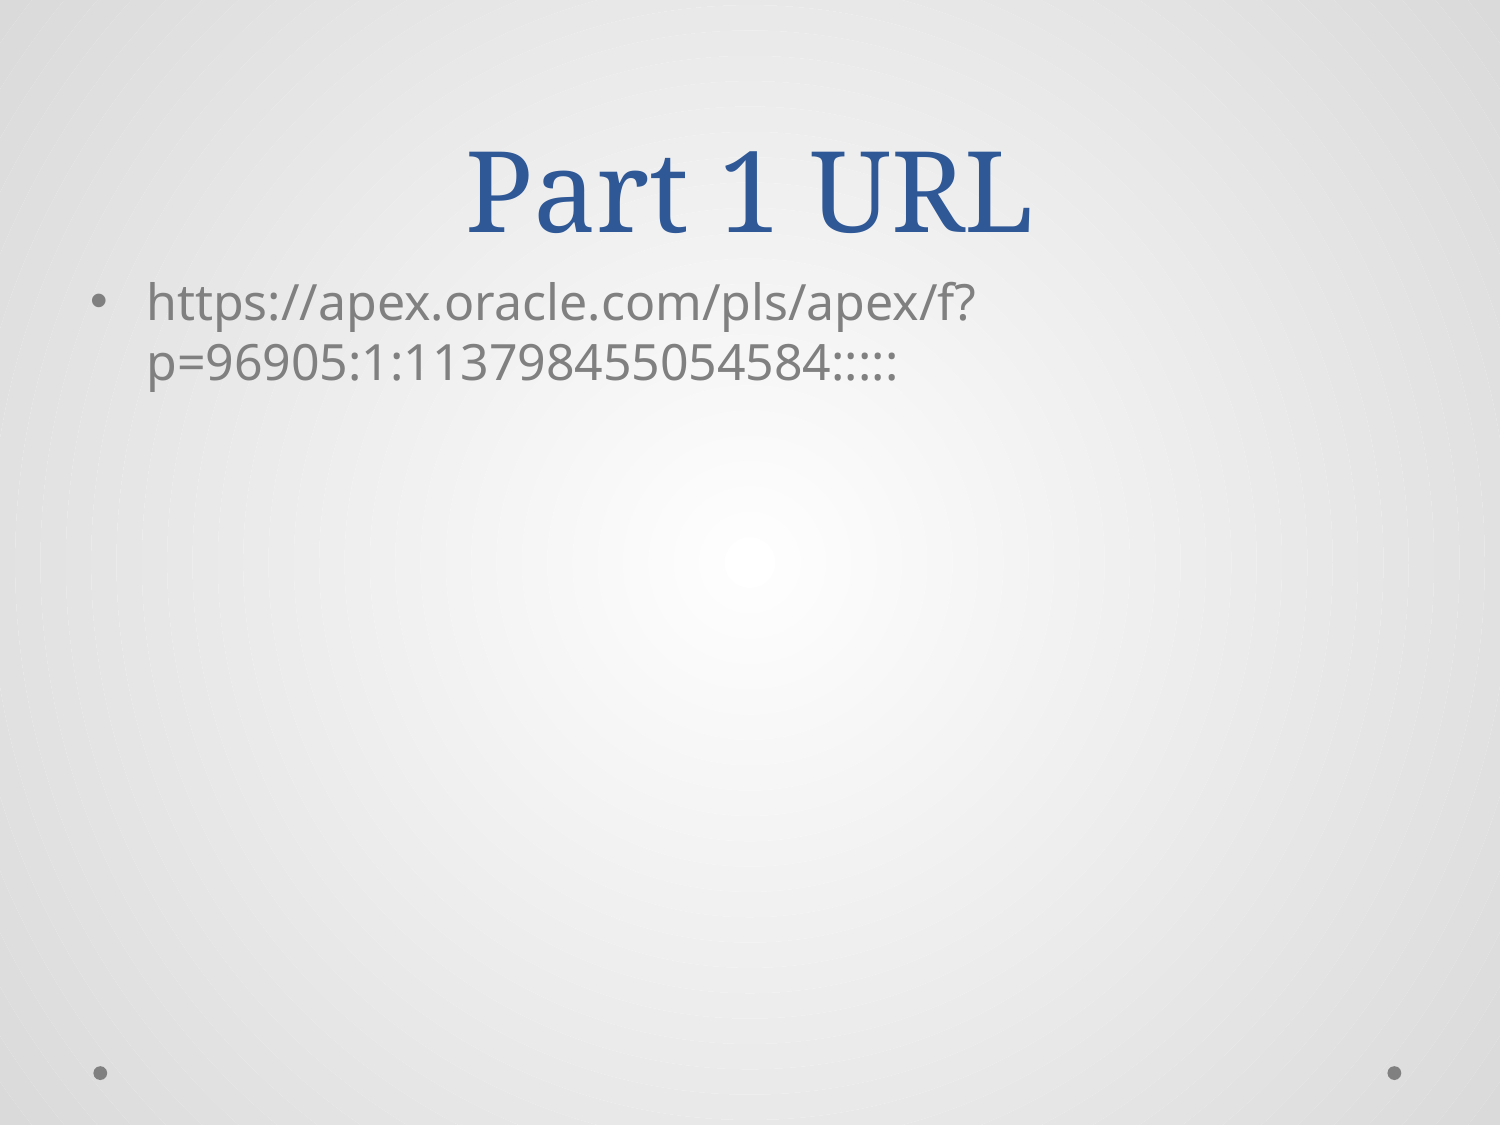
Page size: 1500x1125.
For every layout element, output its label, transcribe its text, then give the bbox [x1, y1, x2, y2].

title Part 1 URL [75, 0, 1425, 262]
list https://apex.oracle.com/pls/apex/f?p=96905:1:113798455054584::::: [75, 262, 1425, 1005]
